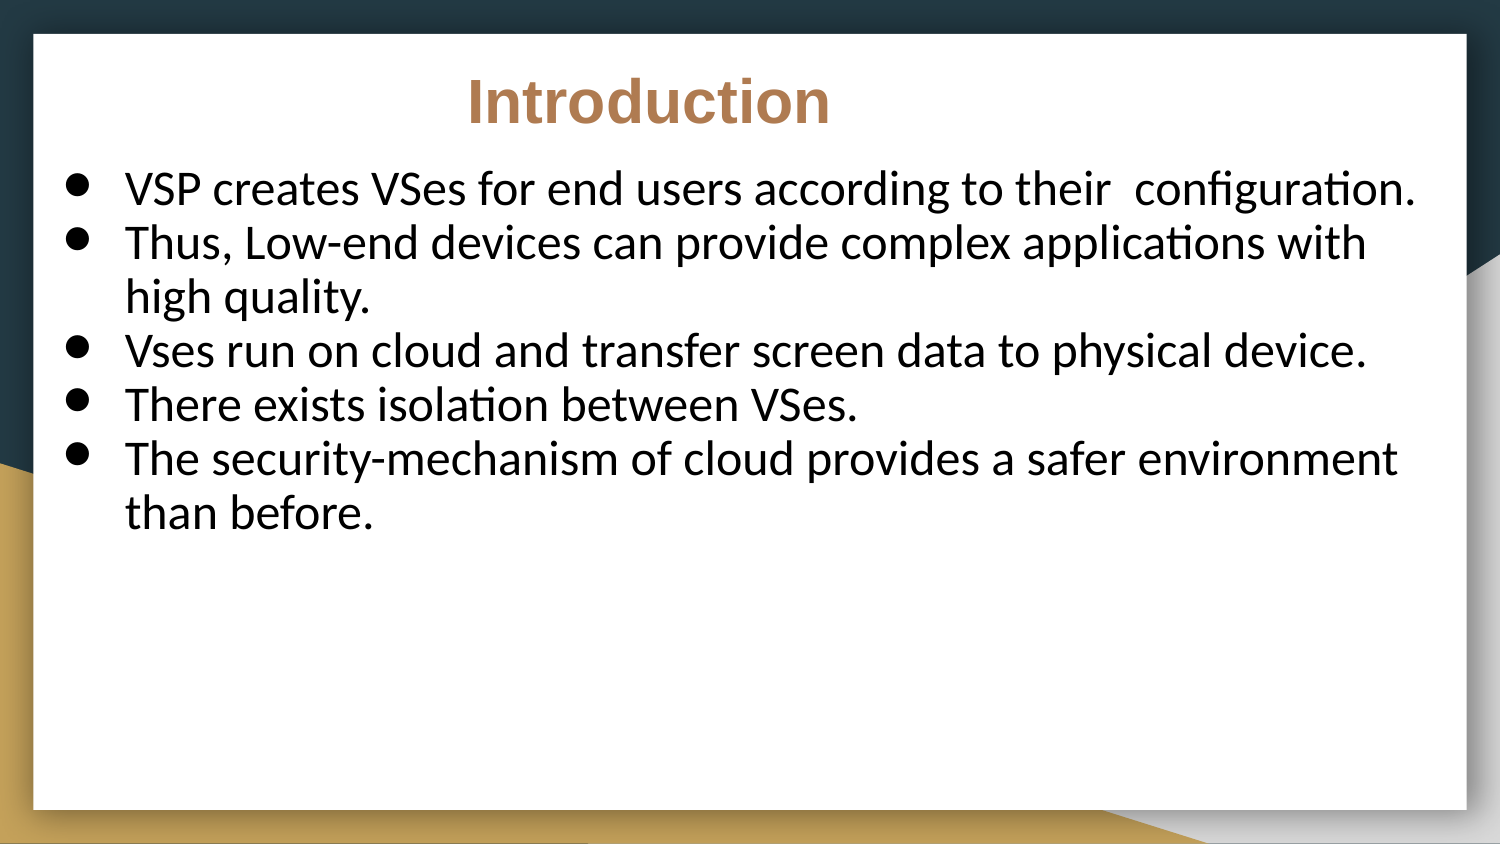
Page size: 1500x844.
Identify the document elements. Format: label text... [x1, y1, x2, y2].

list VSP creates VSes for end users according to their configuration. Thus, Low-end devices can provide complex applications with high quality. Vses run on cloud and transfer screen data to physical device. There exists isolation between VSes. The security-mechanism of cloud provides a safer environment than before. [34, 147, 1464, 709]
title Introduction [400, 24, 1500, 182]
